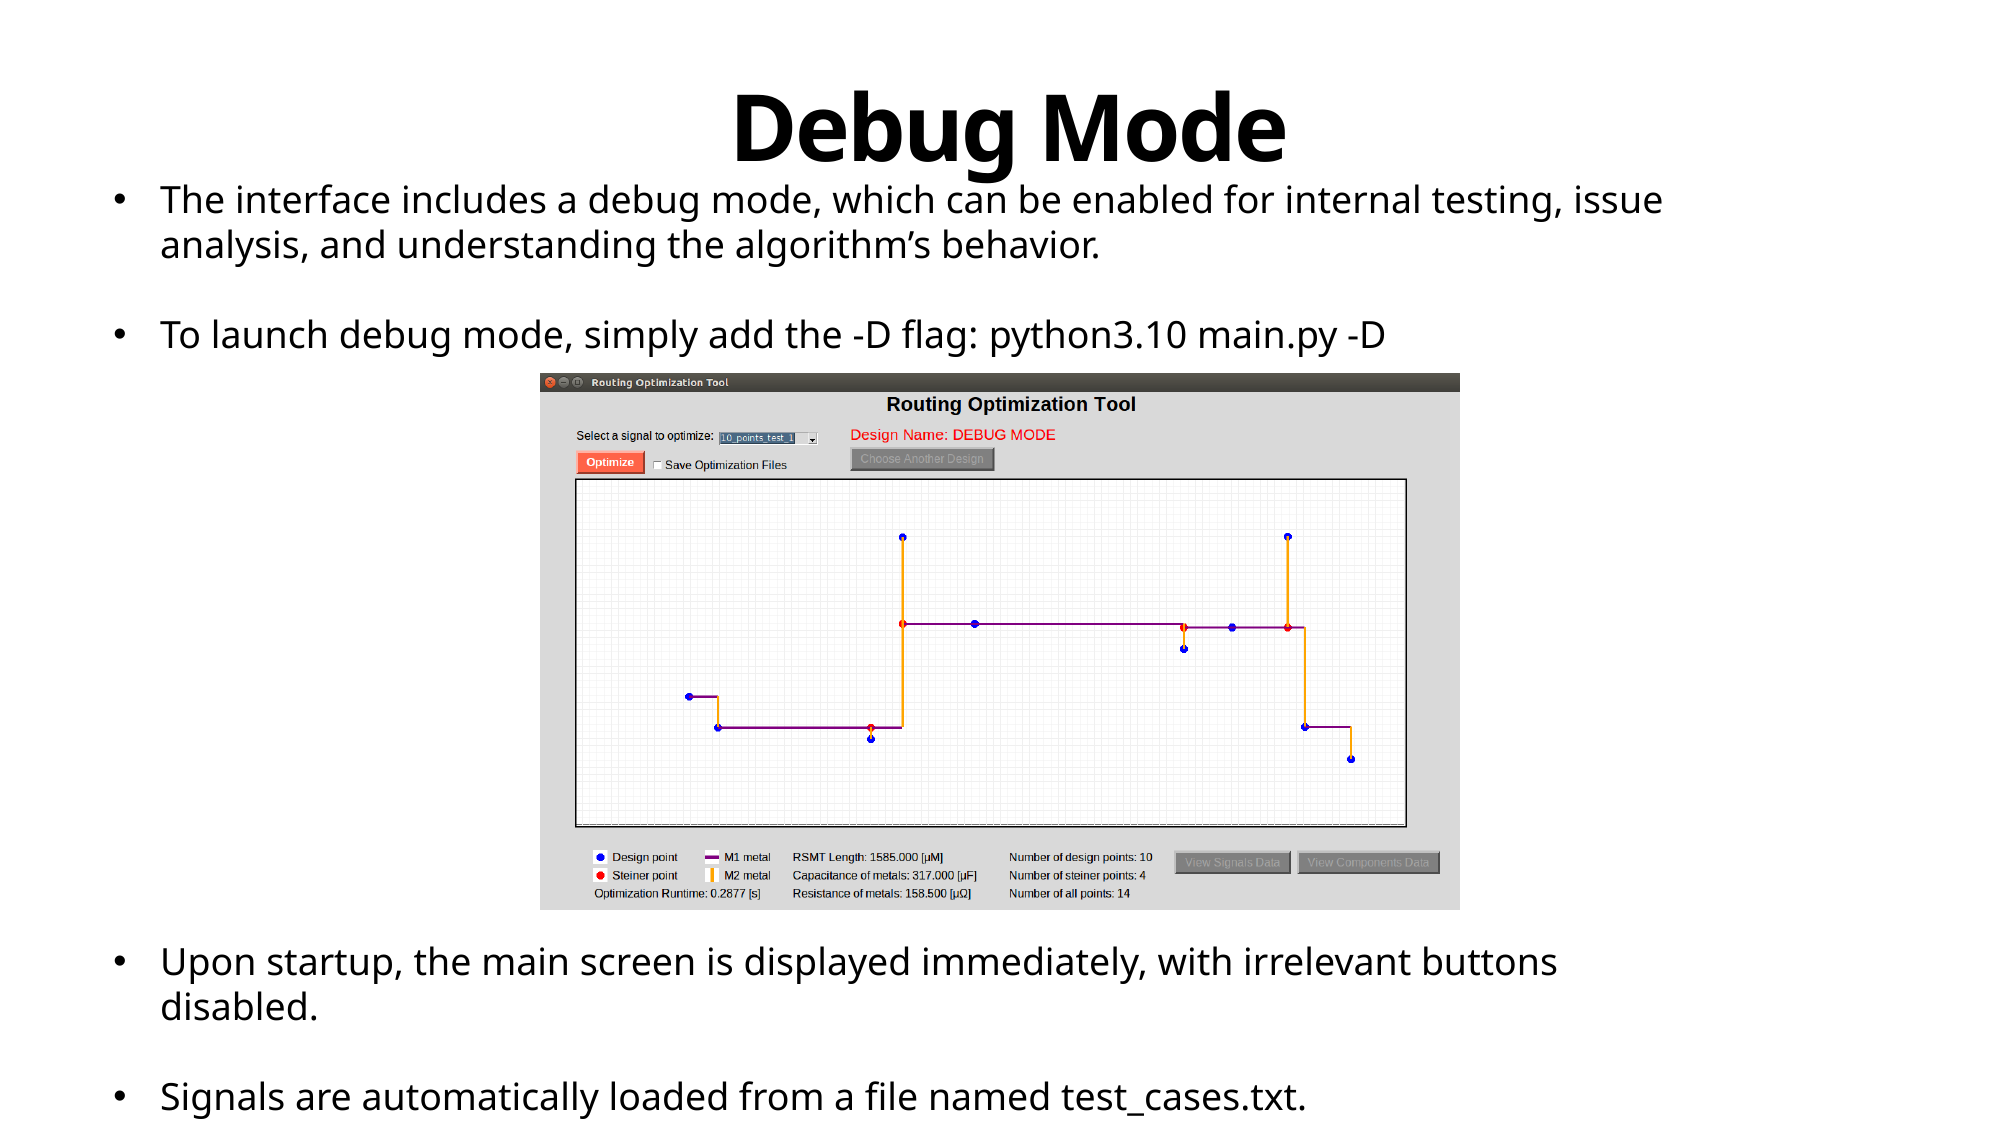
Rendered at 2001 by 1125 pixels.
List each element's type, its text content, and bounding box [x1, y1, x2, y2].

text_box The interface includes a debug mode, which can be enabled for internal testing, issue analysis, and understanding the algorithm’s behavior. To launch debug mode, simply add the -D flag: python3.10 main.py -D [113, 176, 1793, 402]
text_box Debug Mode [632, 64, 1387, 175]
picture [540, 373, 1460, 910]
text_box Upon startup, the main screen is displayed immediately, with irrelevant buttons disabled. Signals are automatically loaded from a file named test_cases.txt. [113, 937, 1659, 1118]
